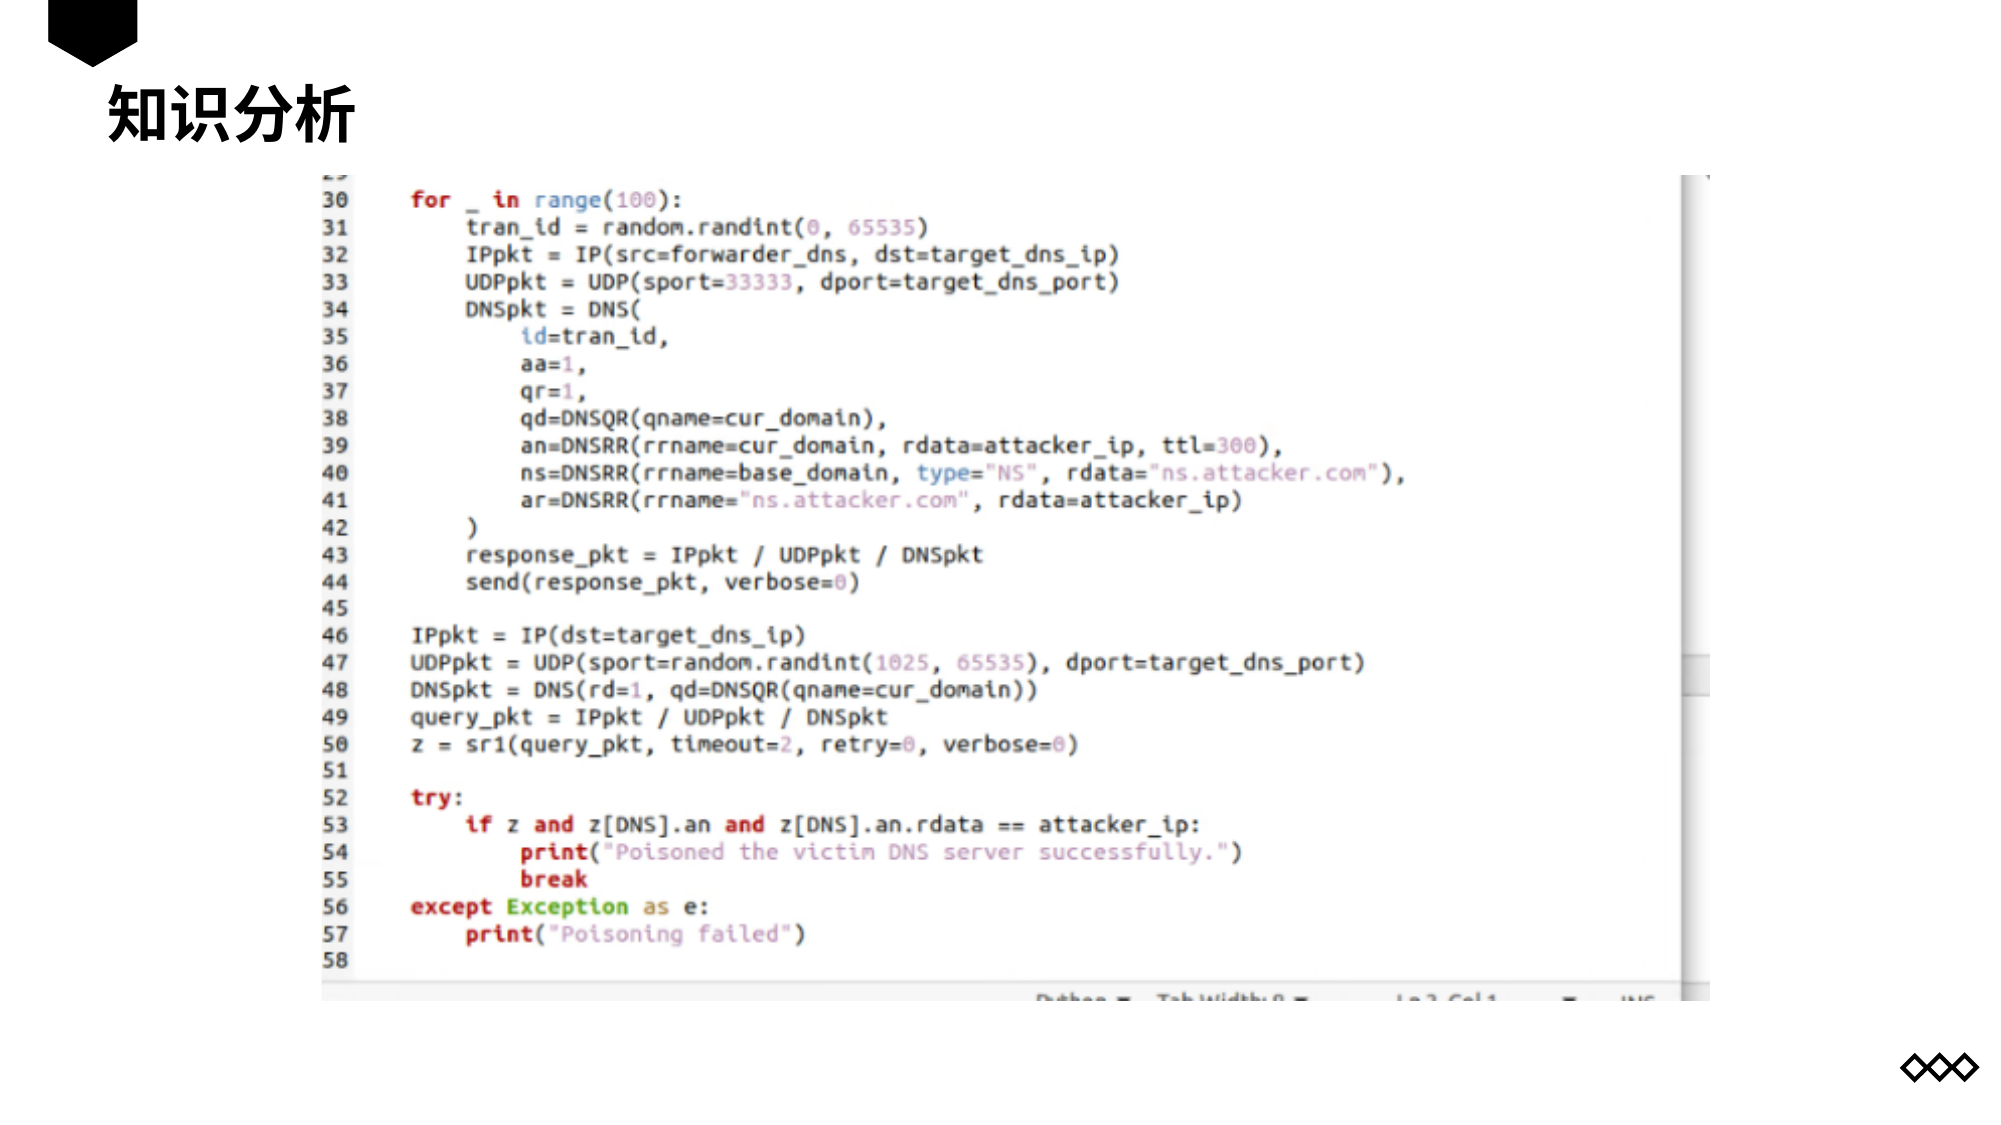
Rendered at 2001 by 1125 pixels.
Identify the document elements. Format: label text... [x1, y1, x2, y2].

picture [321, 175, 1711, 1002]
text_box 题目概述 [167, 157, 1885, 322]
text_box 知识分析 [92, 67, 1015, 158]
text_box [1902, 1054, 1977, 1081]
text_box [48, 0, 138, 67]
